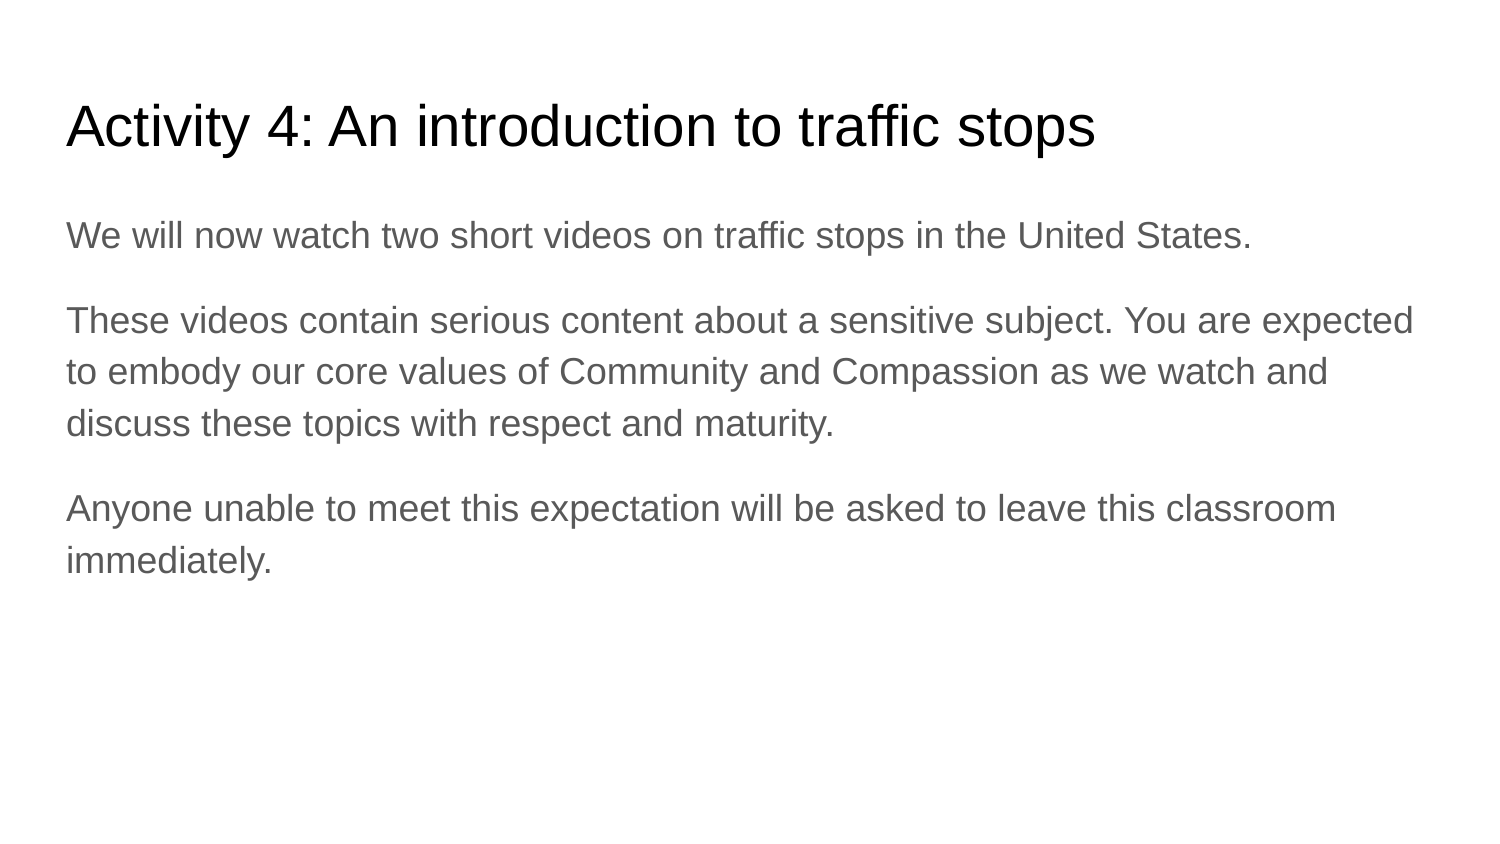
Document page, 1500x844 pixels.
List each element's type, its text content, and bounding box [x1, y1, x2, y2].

list We will now watch two short videos on traffic stops in the United States. These videos contain serious content about a sensitive subject. You are expected to embody our core values of Community and Compassion as we watch and discuss these topics with respect and maturity. Anyone unable to meet this expectation will be asked to leave this classroom immediately. [51, 189, 1449, 750]
title Activity 4: An introduction to traffic stops [51, 72, 1449, 167]
